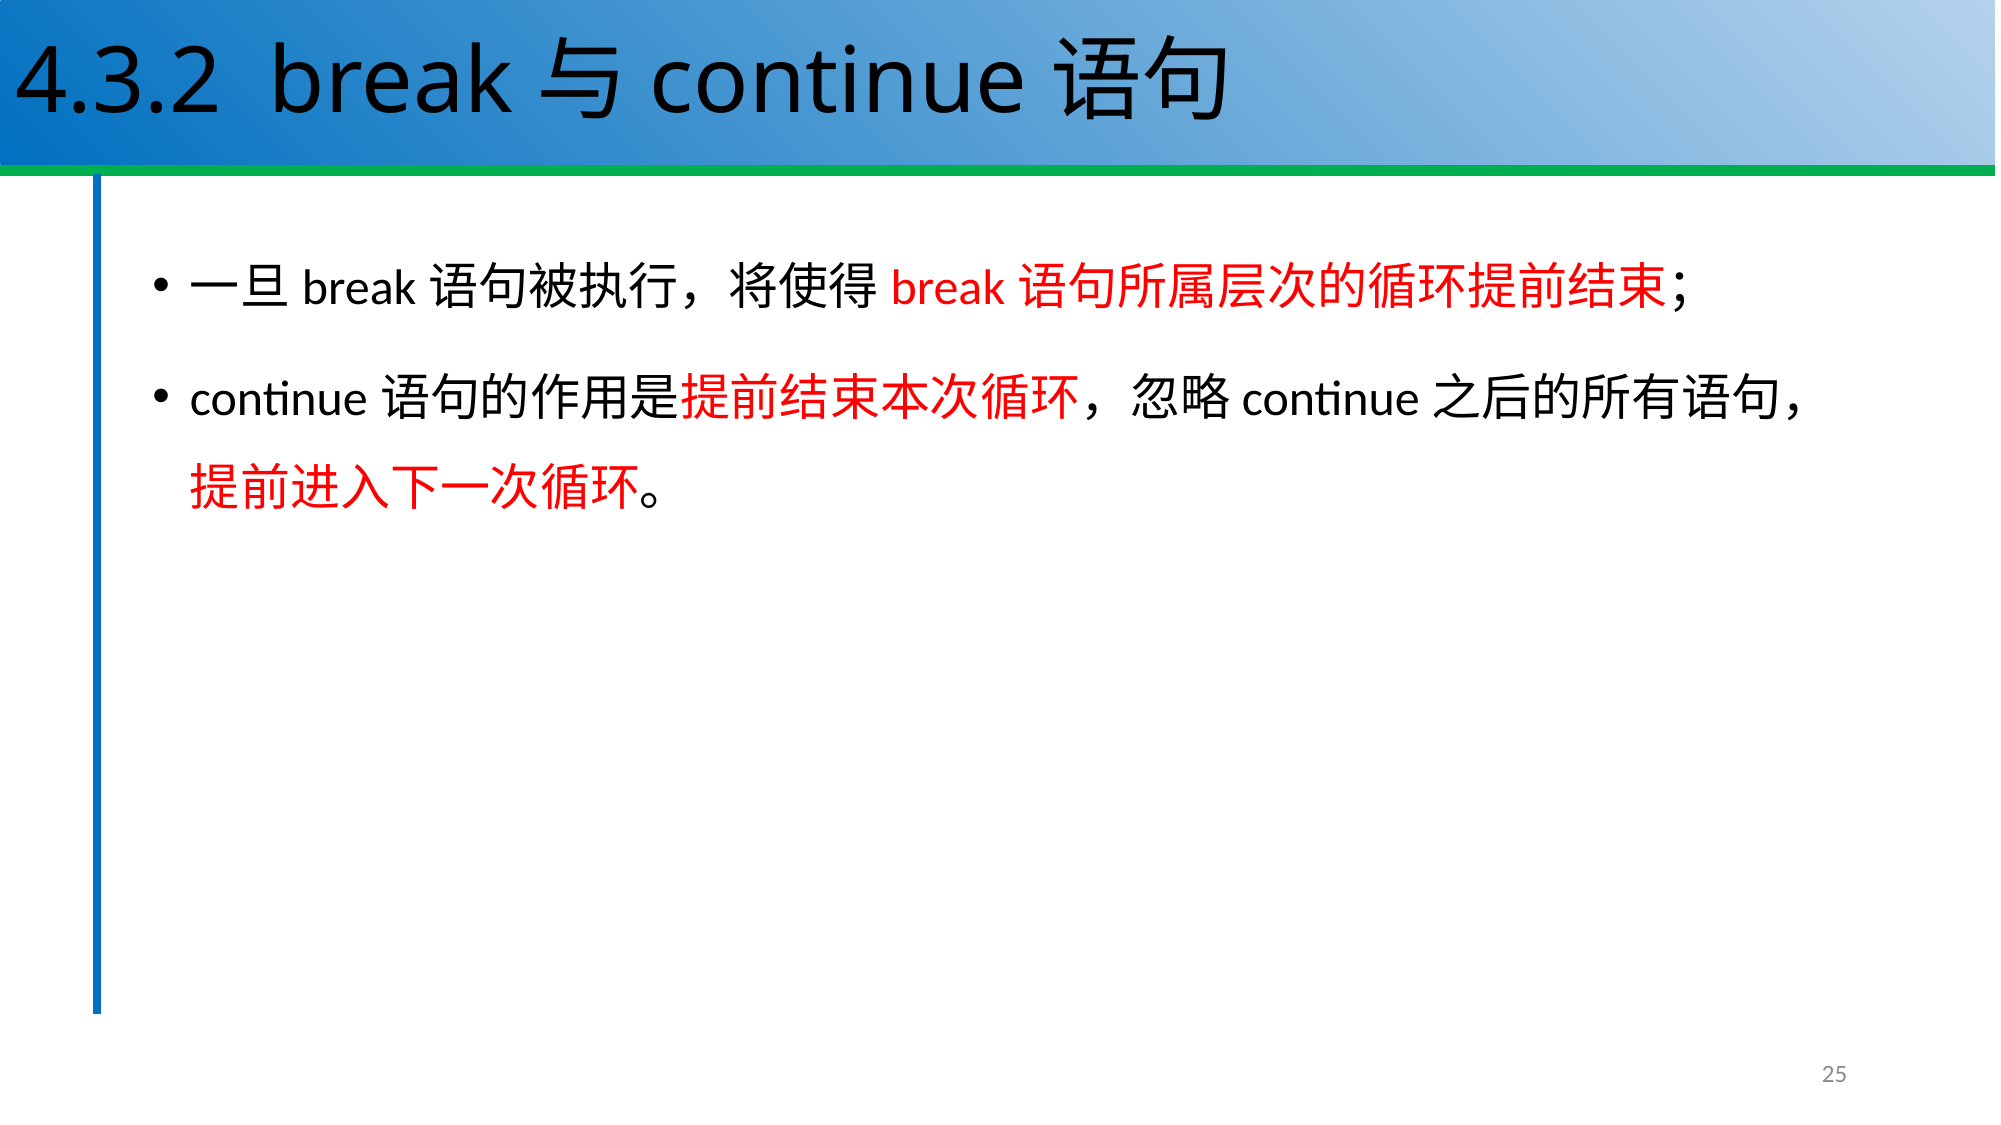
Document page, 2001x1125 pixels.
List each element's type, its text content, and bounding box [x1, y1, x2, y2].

title 4.3.2 break与continue语句 [0, 0, 1995, 165]
list 一旦break语句被执行，将使得break语句所属层次的循环提前结束； continue语句的作用是提前结束本次循环，忽略continue之后的所有语句，提前进入下一次循环。 [137, 216, 1863, 978]
slide_number 25 [1412, 1042, 1863, 1103]
